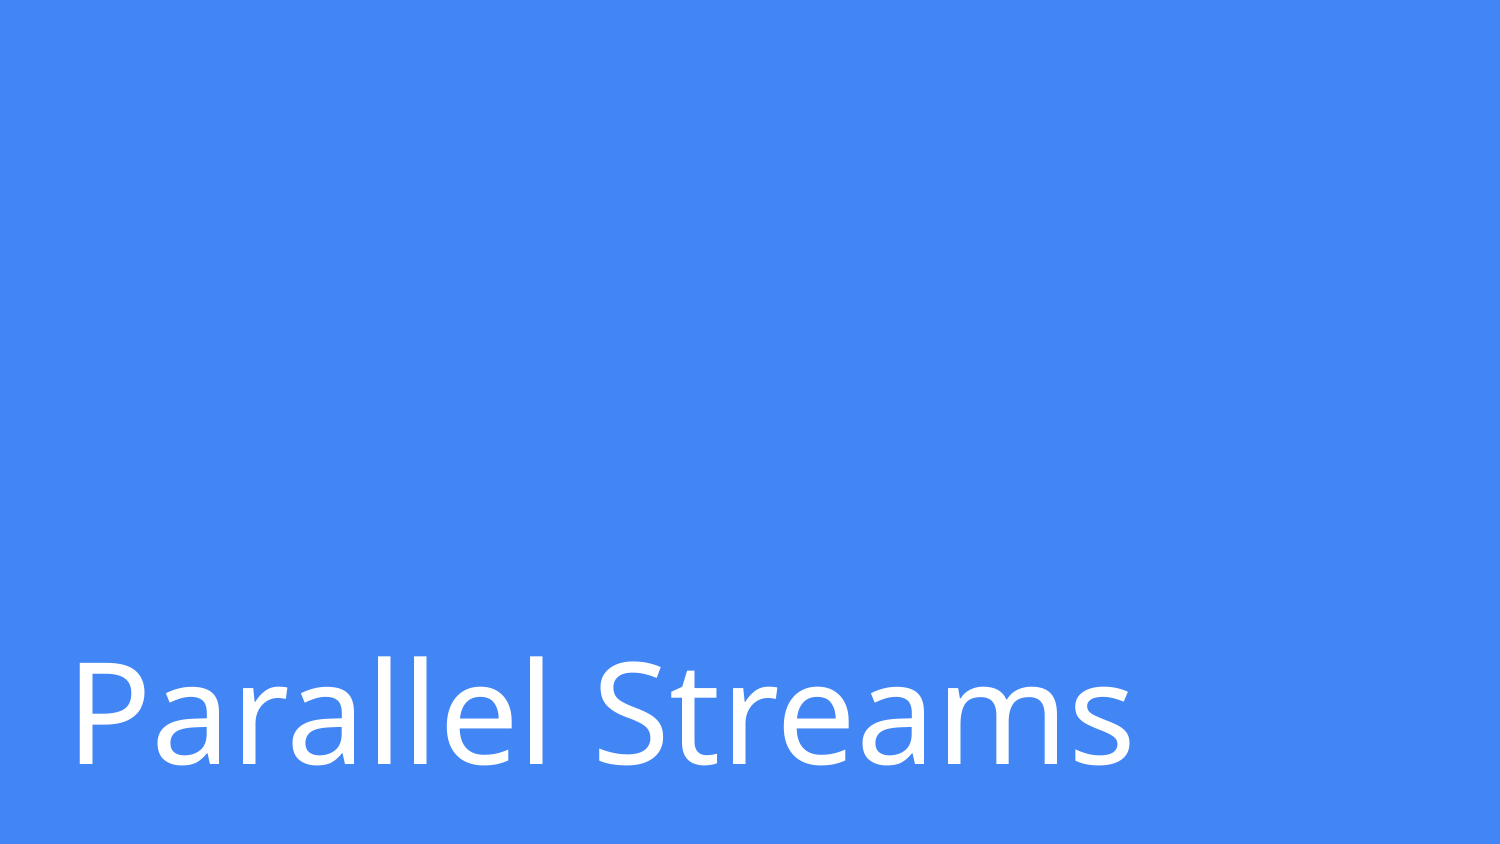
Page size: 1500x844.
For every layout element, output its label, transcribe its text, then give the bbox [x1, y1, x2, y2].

title Parallel Streams [51, 406, 1383, 809]
